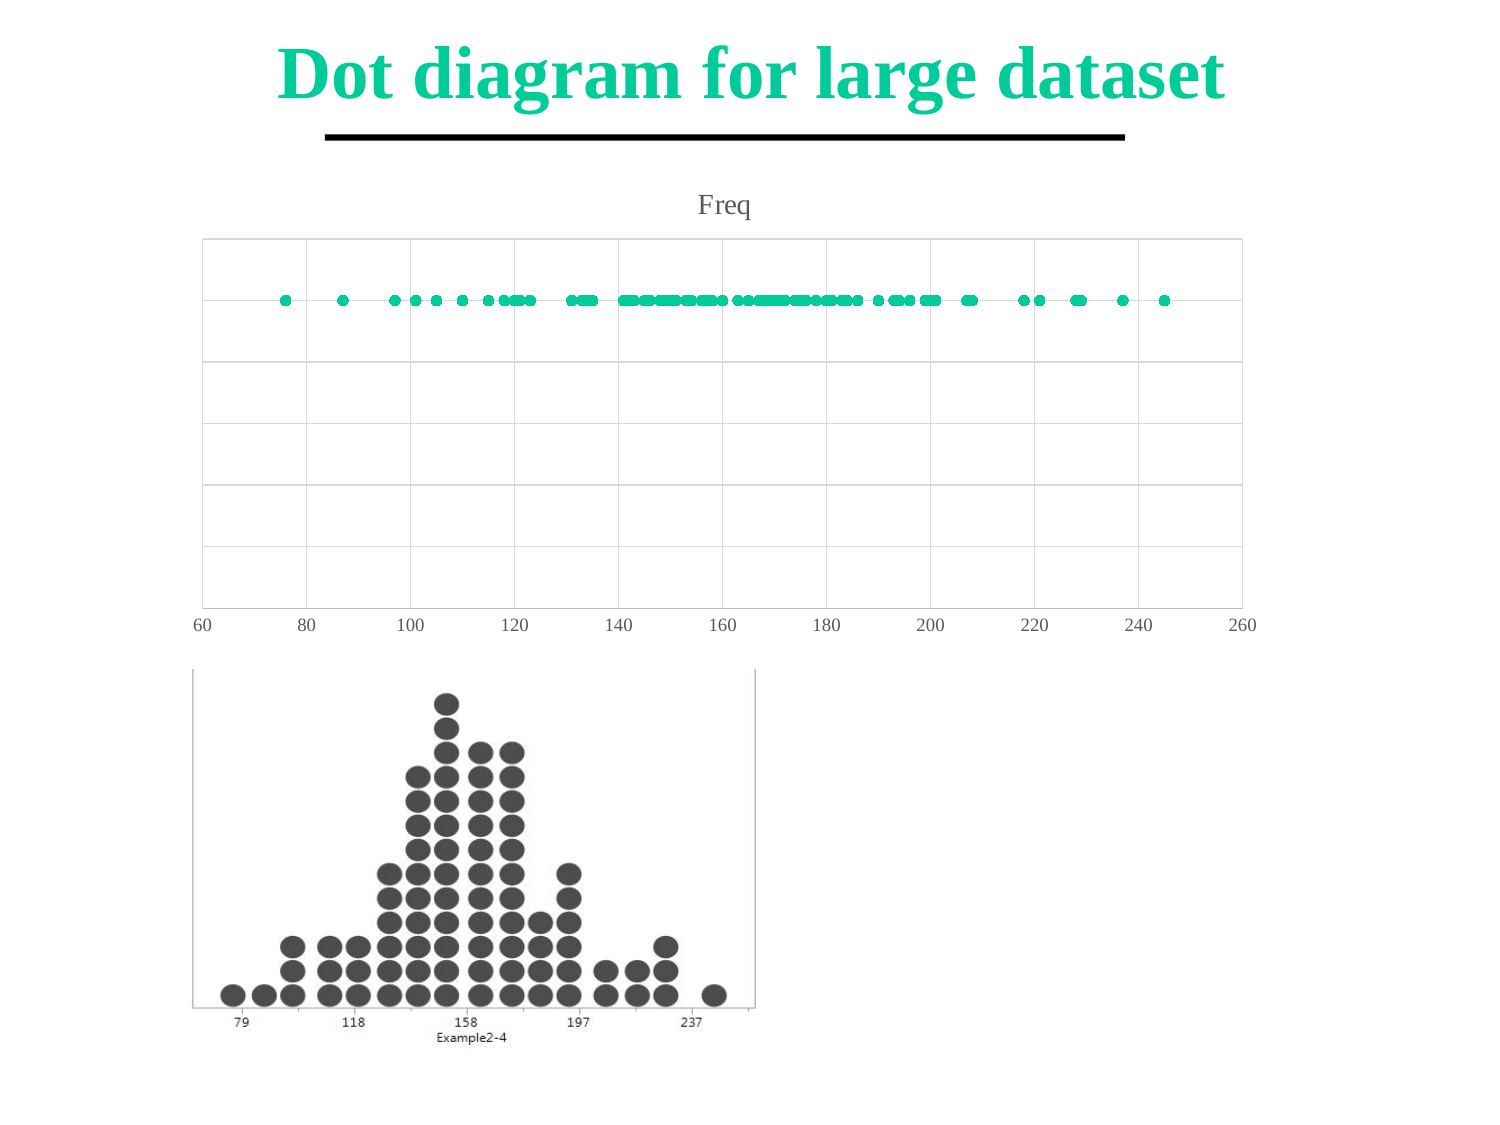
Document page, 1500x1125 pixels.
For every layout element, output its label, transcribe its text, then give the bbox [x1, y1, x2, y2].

chart [170, 161, 1280, 646]
text_box Dot diagram for large dataset [262, 0, 1310, 163]
picture [170, 669, 776, 1051]
